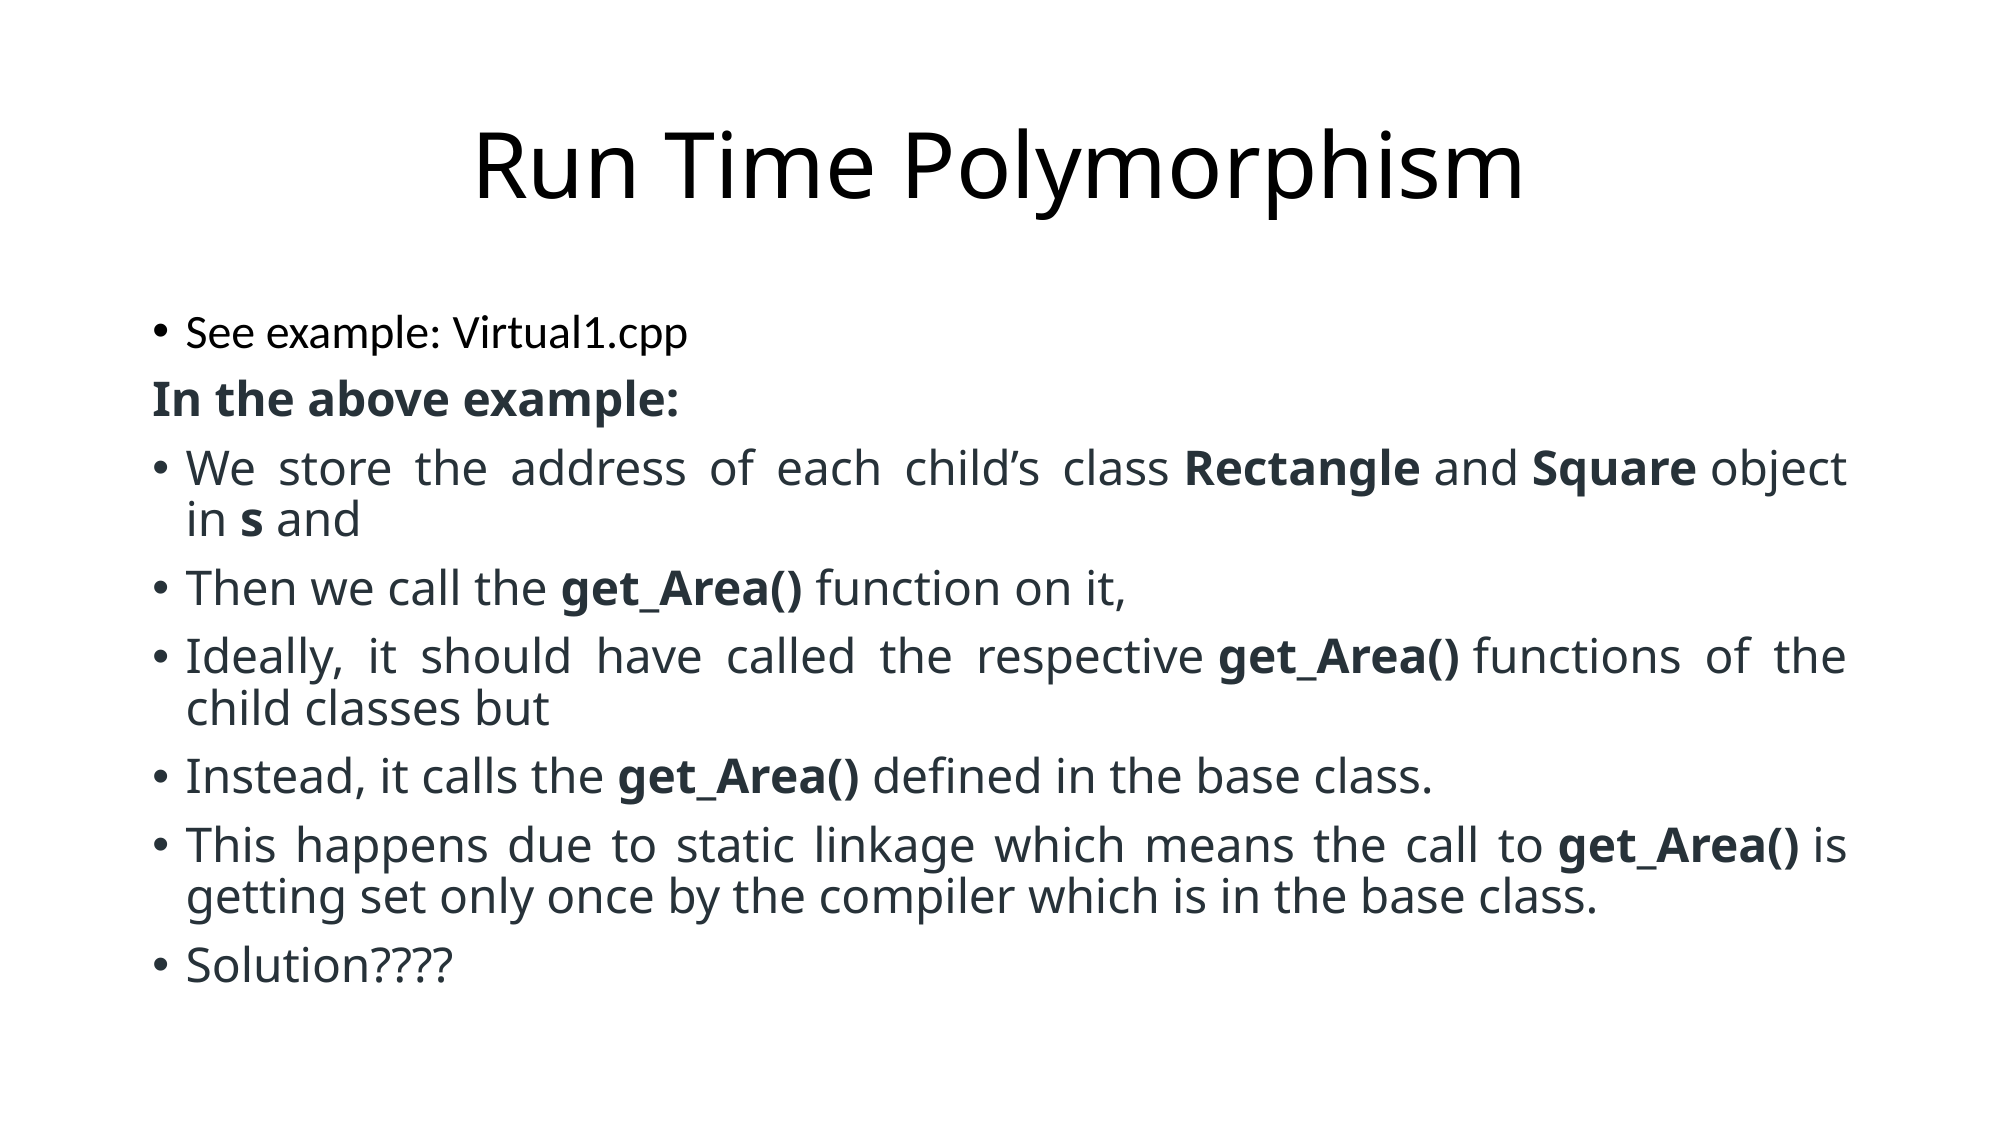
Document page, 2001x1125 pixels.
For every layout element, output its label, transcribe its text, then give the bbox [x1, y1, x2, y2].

title Run Time Polymorphism [137, 59, 1863, 278]
list See example: Virtual1.cpp In the above example: We store the address of each child’s class Rectangle and Square object in s and Then we call the get_Area() function on it, Ideally, it should have called the respective get_Area() functions of the child classes but Instead, it calls the get_Area() defined in the base class. This happens due to static linkage which means the call to get_Area() is getting set only once by the compiler which is in the base class. Solution???? [137, 299, 1863, 1014]
